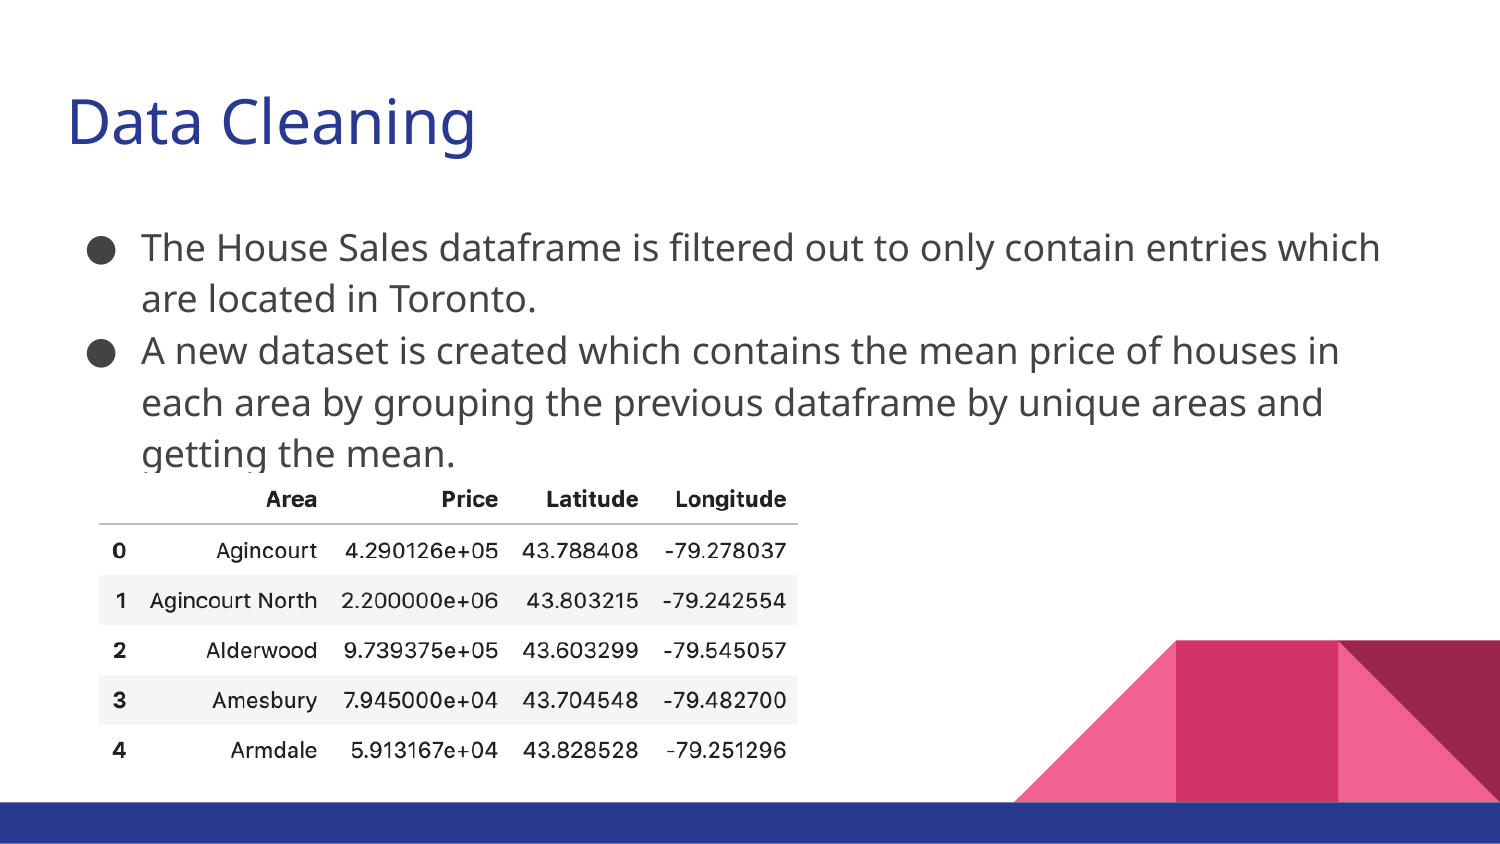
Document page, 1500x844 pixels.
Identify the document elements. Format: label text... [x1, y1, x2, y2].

title Data Cleaning [51, 67, 1449, 167]
list The House Sales dataframe is filtered out to only contain entries which are located in Toronto. A new dataset is created which contains the mean price of houses in each area by grouping the previous dataframe by unique areas and getting the mean. [51, 201, 1449, 750]
picture [86, 473, 825, 801]
